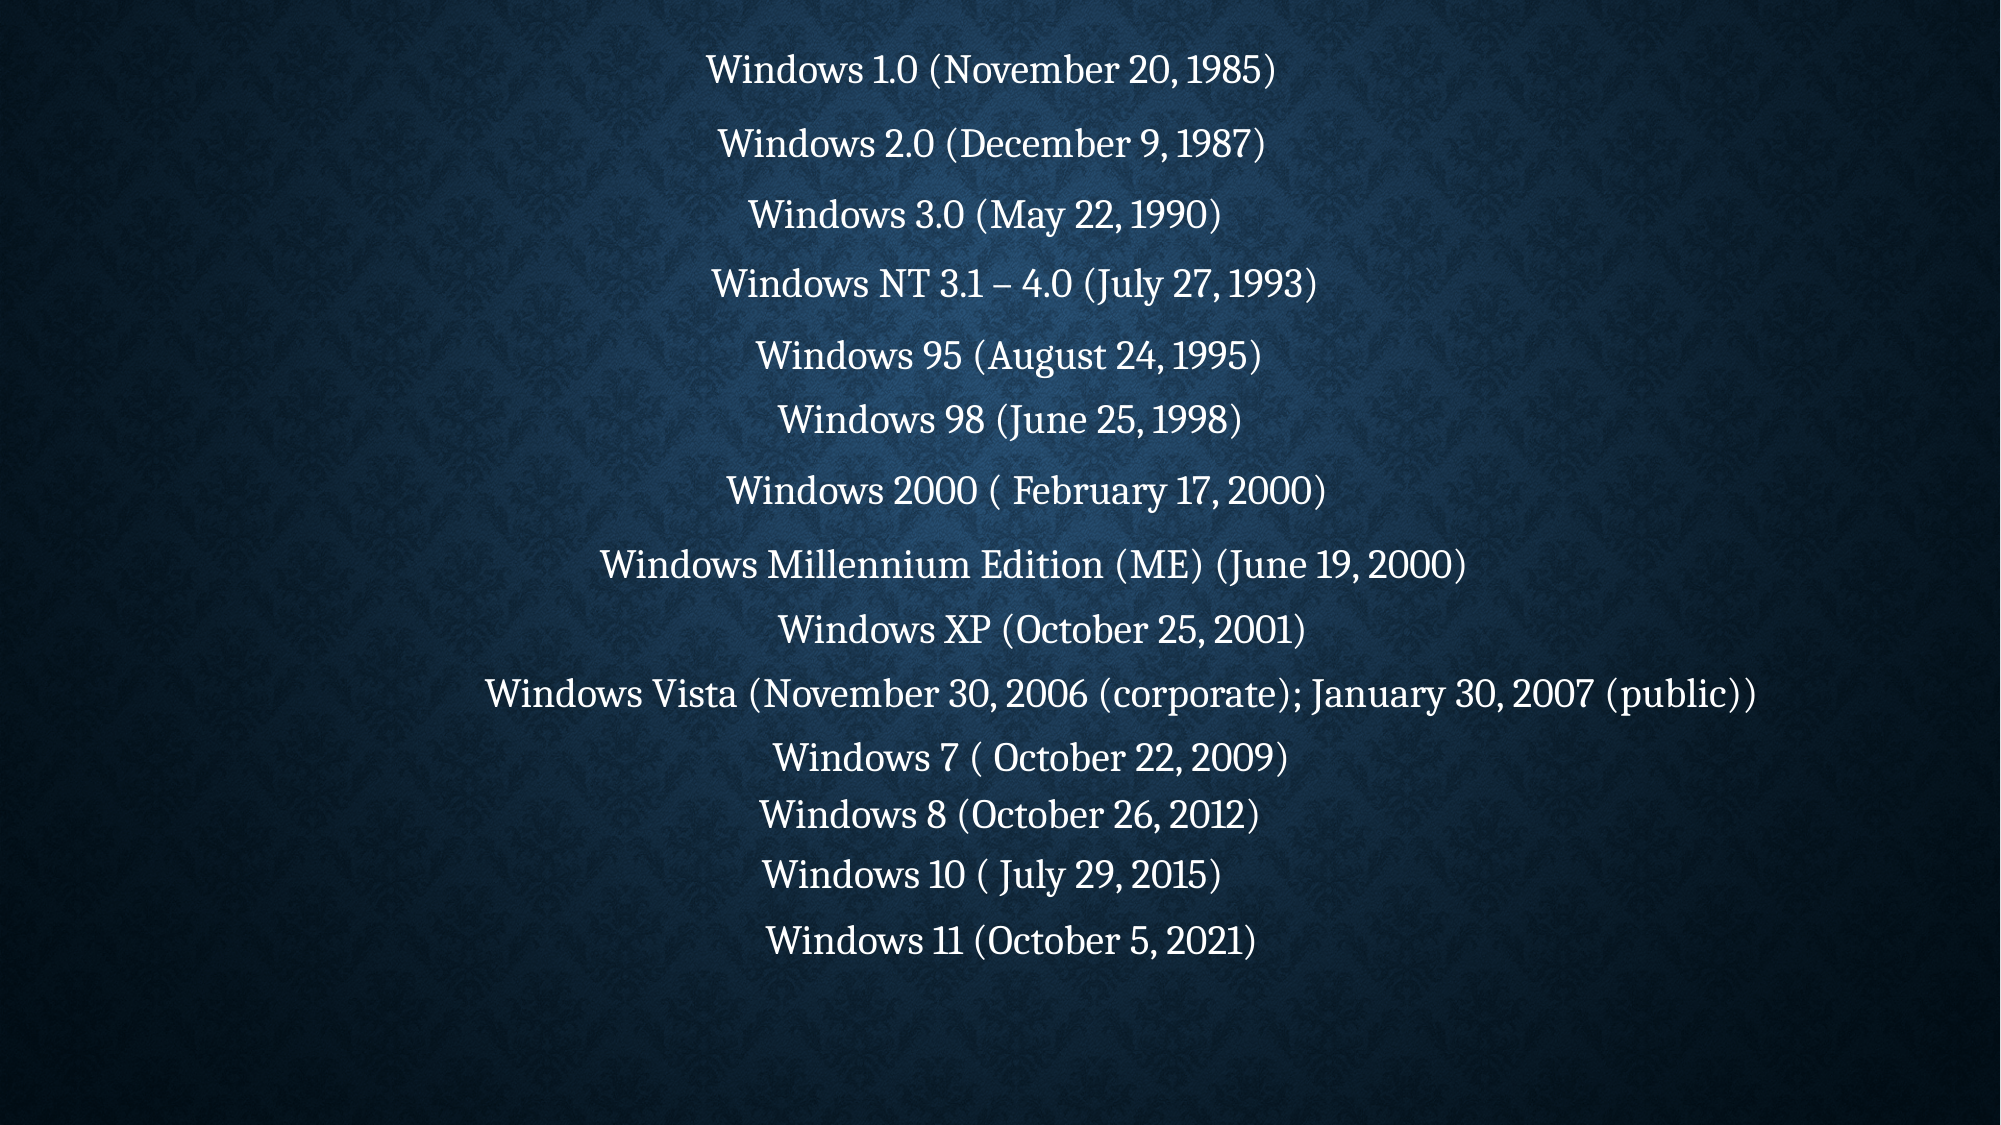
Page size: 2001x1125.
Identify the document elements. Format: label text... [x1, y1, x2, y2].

text_box Windows 2.0 (December 9, 1987) [702, 108, 1283, 174]
text_box Windows 8 (October 26, 2012) [744, 779, 1277, 845]
text_box Windows 10 ( July 29, 2015) [746, 839, 1239, 905]
text_box Windows 95 (August 24, 1995) [740, 320, 1279, 386]
text_box Windows 98 (June 25, 1998) [762, 384, 1260, 450]
text_box Windows 2000 ( February 17, 2000) [711, 456, 1343, 521]
text_box Windows Millennium Edition (ME) (June 19, 2000) [584, 529, 1484, 595]
text_box Windows 11 (October 5, 2021) [750, 906, 1274, 971]
text_box Windows 3.0 (May 22, 1990) [733, 179, 1239, 245]
text_box Windows Vista (November 30, 2006 (corporate); January 30, 2007 (public)) [469, 658, 1774, 724]
text_box Windows 7 ( October 22, 2009) [757, 722, 1306, 788]
text_box Windows NT 3.1 – 4.0 (July 27, 1993) [696, 248, 1335, 314]
text_box Windows 1.0 (November 20, 1985) [690, 34, 1293, 100]
text_box Windows XP (October 25, 2001) [762, 594, 1323, 658]
